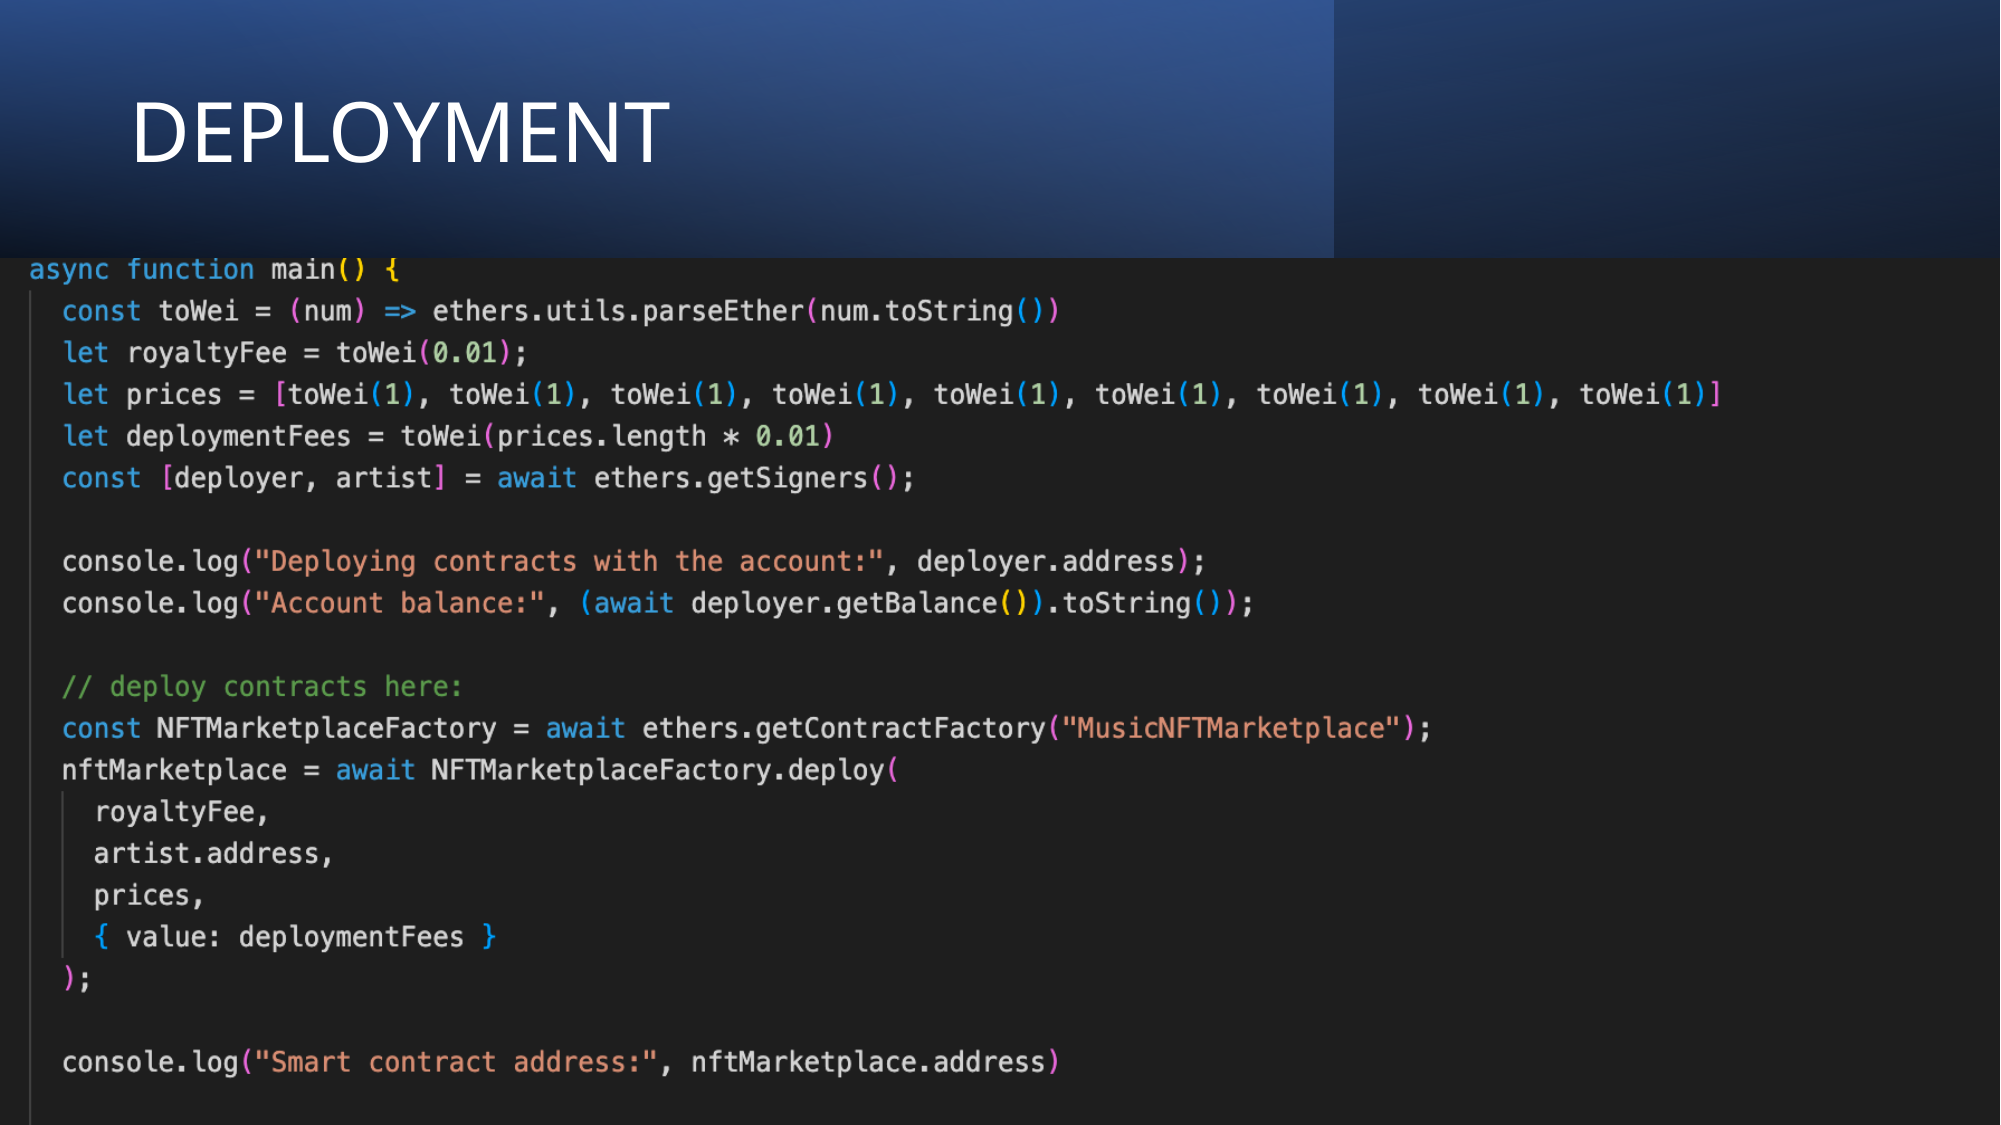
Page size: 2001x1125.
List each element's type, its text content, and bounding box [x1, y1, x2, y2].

title DEPLOYMENT [114, 40, 1274, 231]
picture [0, 258, 2000, 1125]
text_box [0, 0, 2000, 258]
